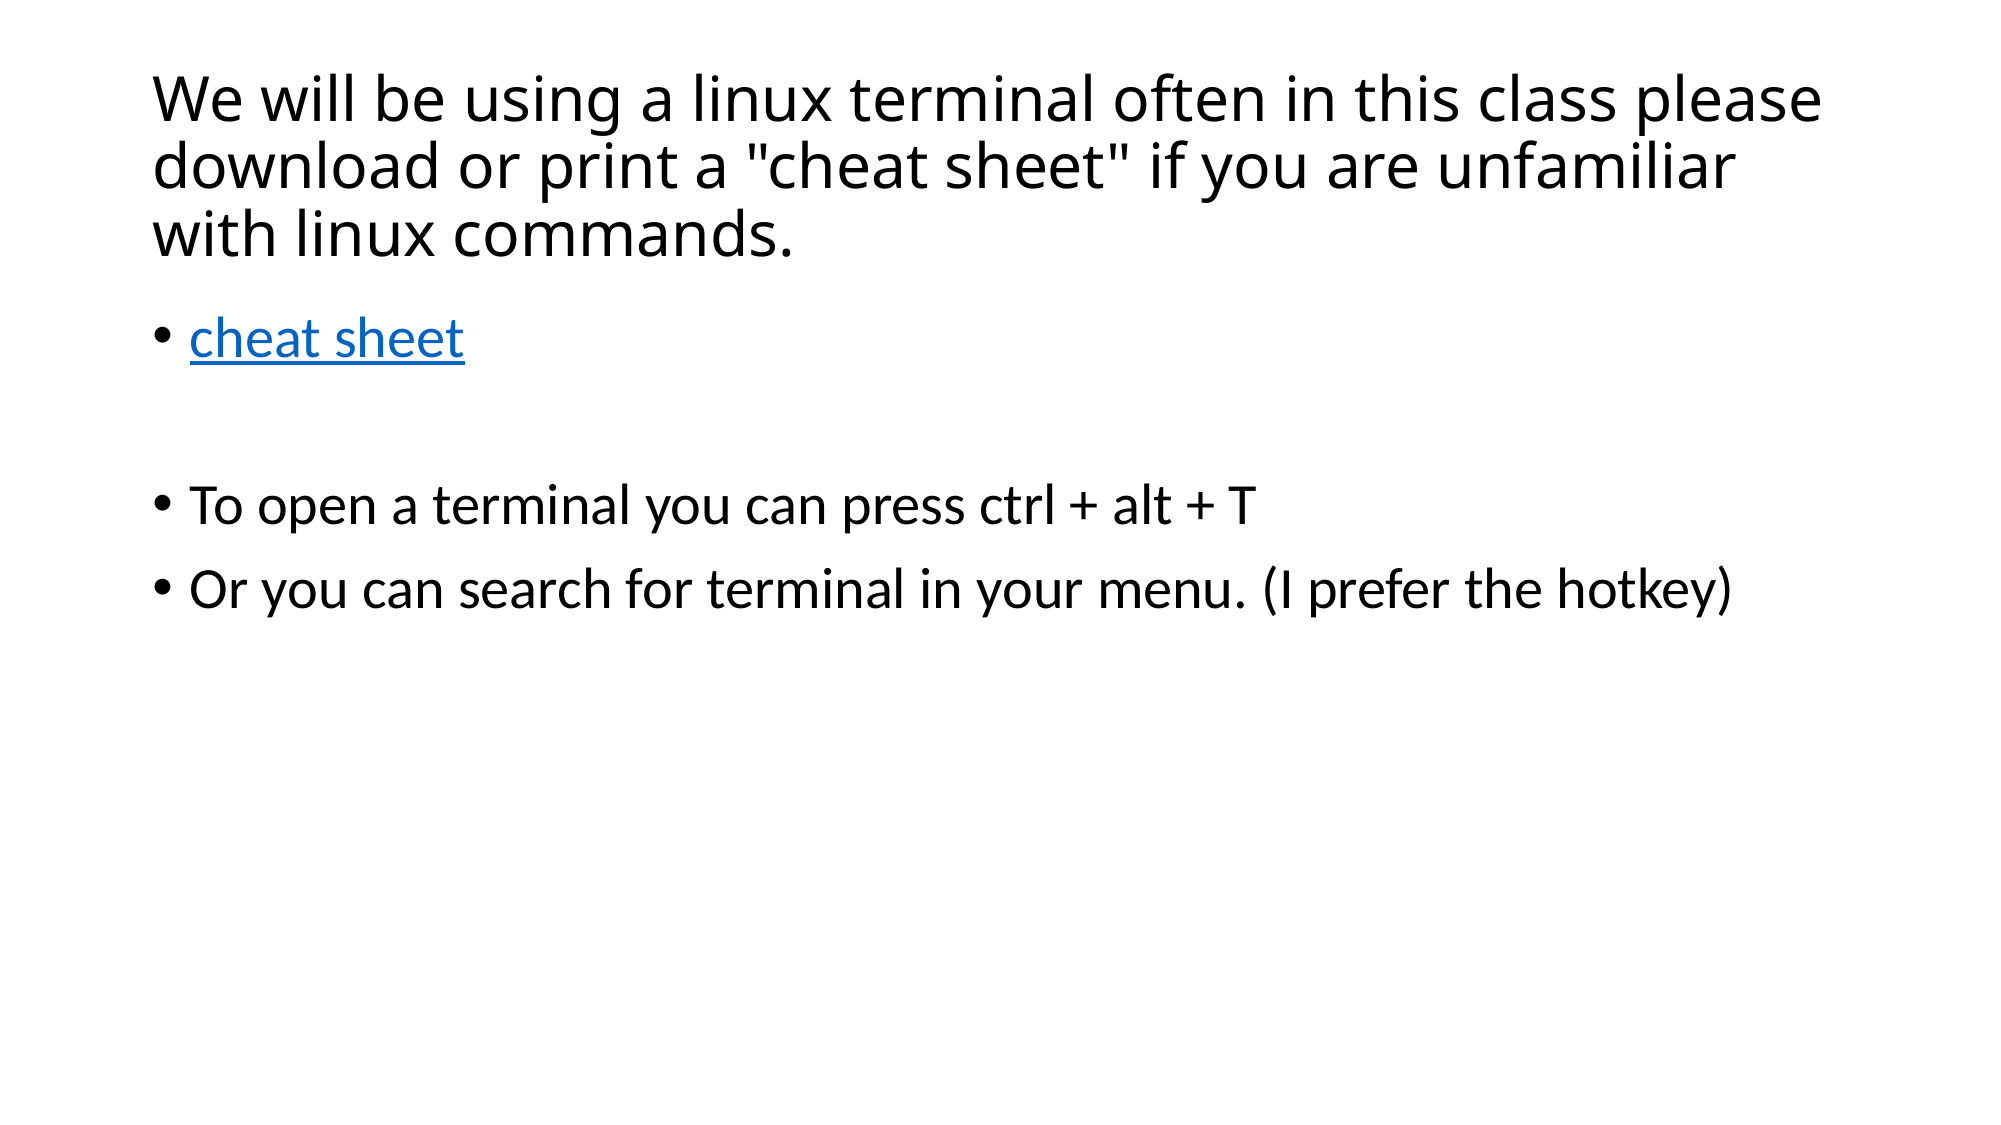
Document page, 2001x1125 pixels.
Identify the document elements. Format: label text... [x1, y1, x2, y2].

list cheat sheet To open a terminal you can press ctrl + alt + T Or you can search for terminal in your menu. (I prefer the hotkey) [137, 299, 1863, 1014]
title We will be using a linux terminal often in this class please download or print a "cheat sheet" if you are unfamiliar with linux commands. [137, 59, 1863, 278]
